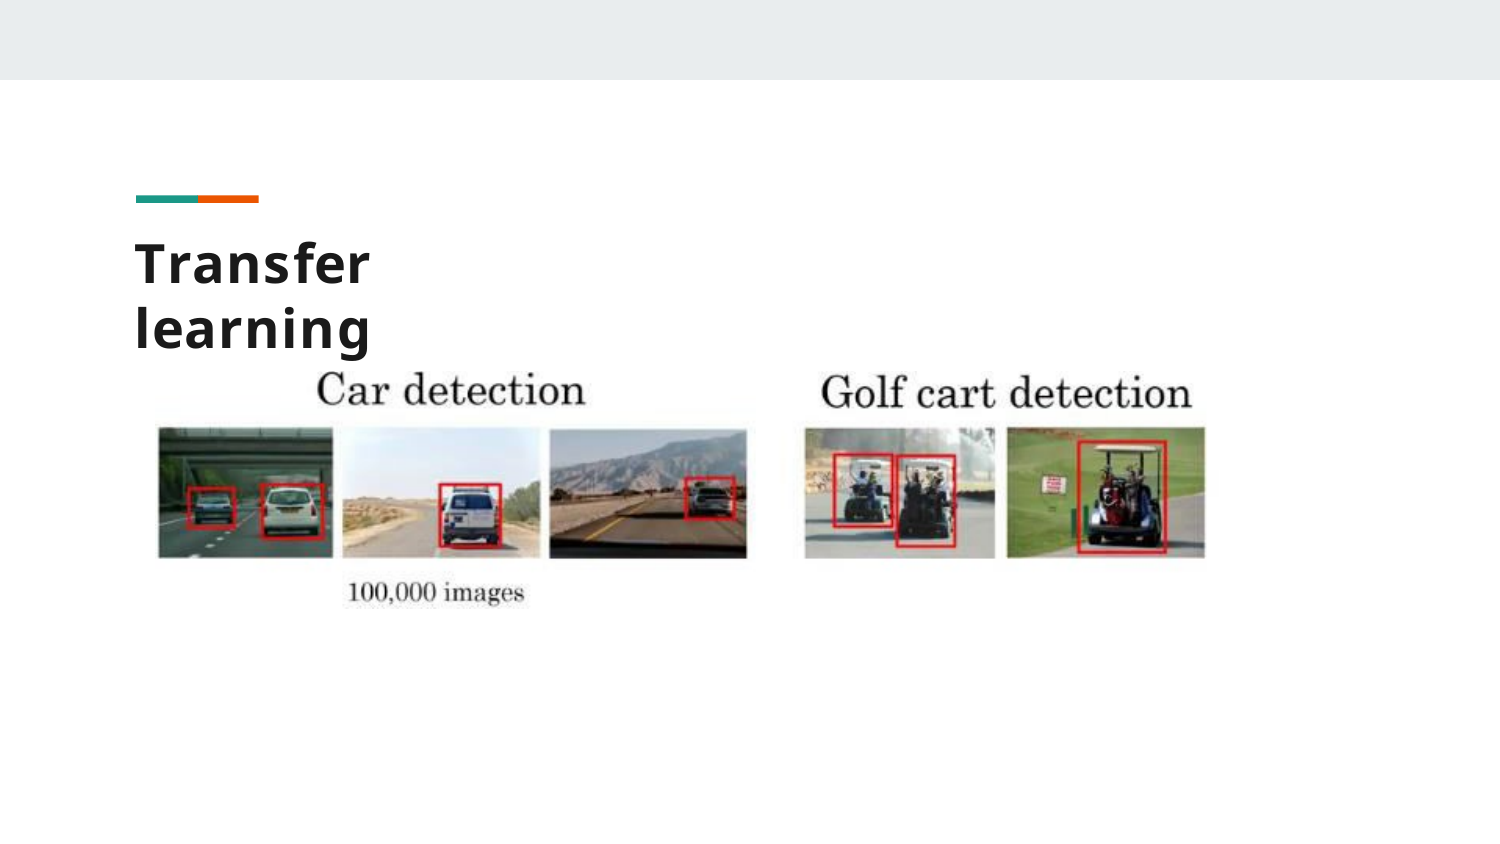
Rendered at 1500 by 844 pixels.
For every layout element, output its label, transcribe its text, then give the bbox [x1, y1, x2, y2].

picture [155, 370, 1219, 609]
title Transfer learning [132, 226, 587, 371]
